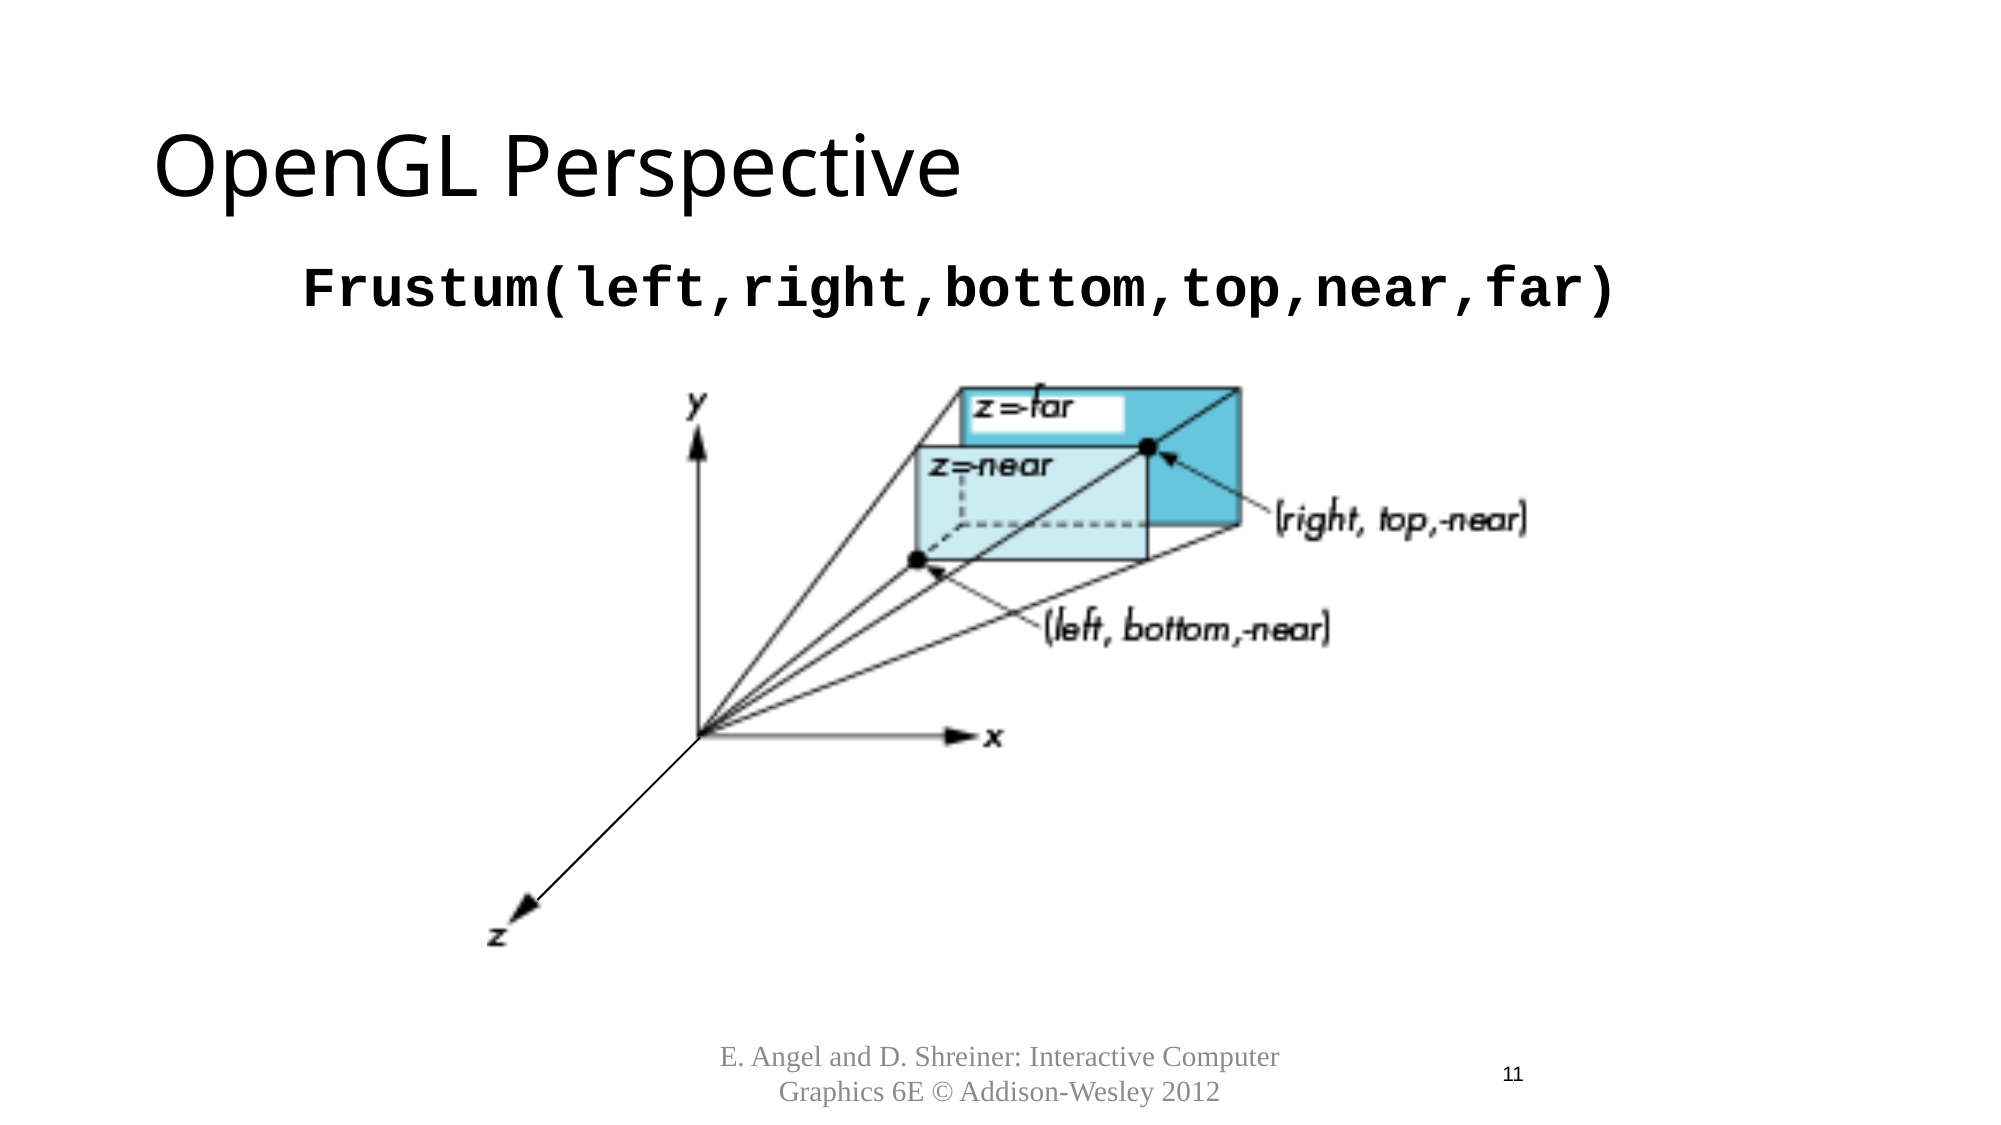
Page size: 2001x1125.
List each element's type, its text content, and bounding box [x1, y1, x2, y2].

picture [487, 374, 1534, 961]
title OpenGL Perspective [137, 59, 1863, 278]
slide_number 11 [1412, 1042, 1863, 1103]
list Frustum(left,right,bottom,top,near,far) [287, 249, 1725, 1025]
footer E. Angel and D. Shreiner: Interactive Computer Graphics 6E © Addison-Wesley 2012 [662, 1042, 1338, 1103]
